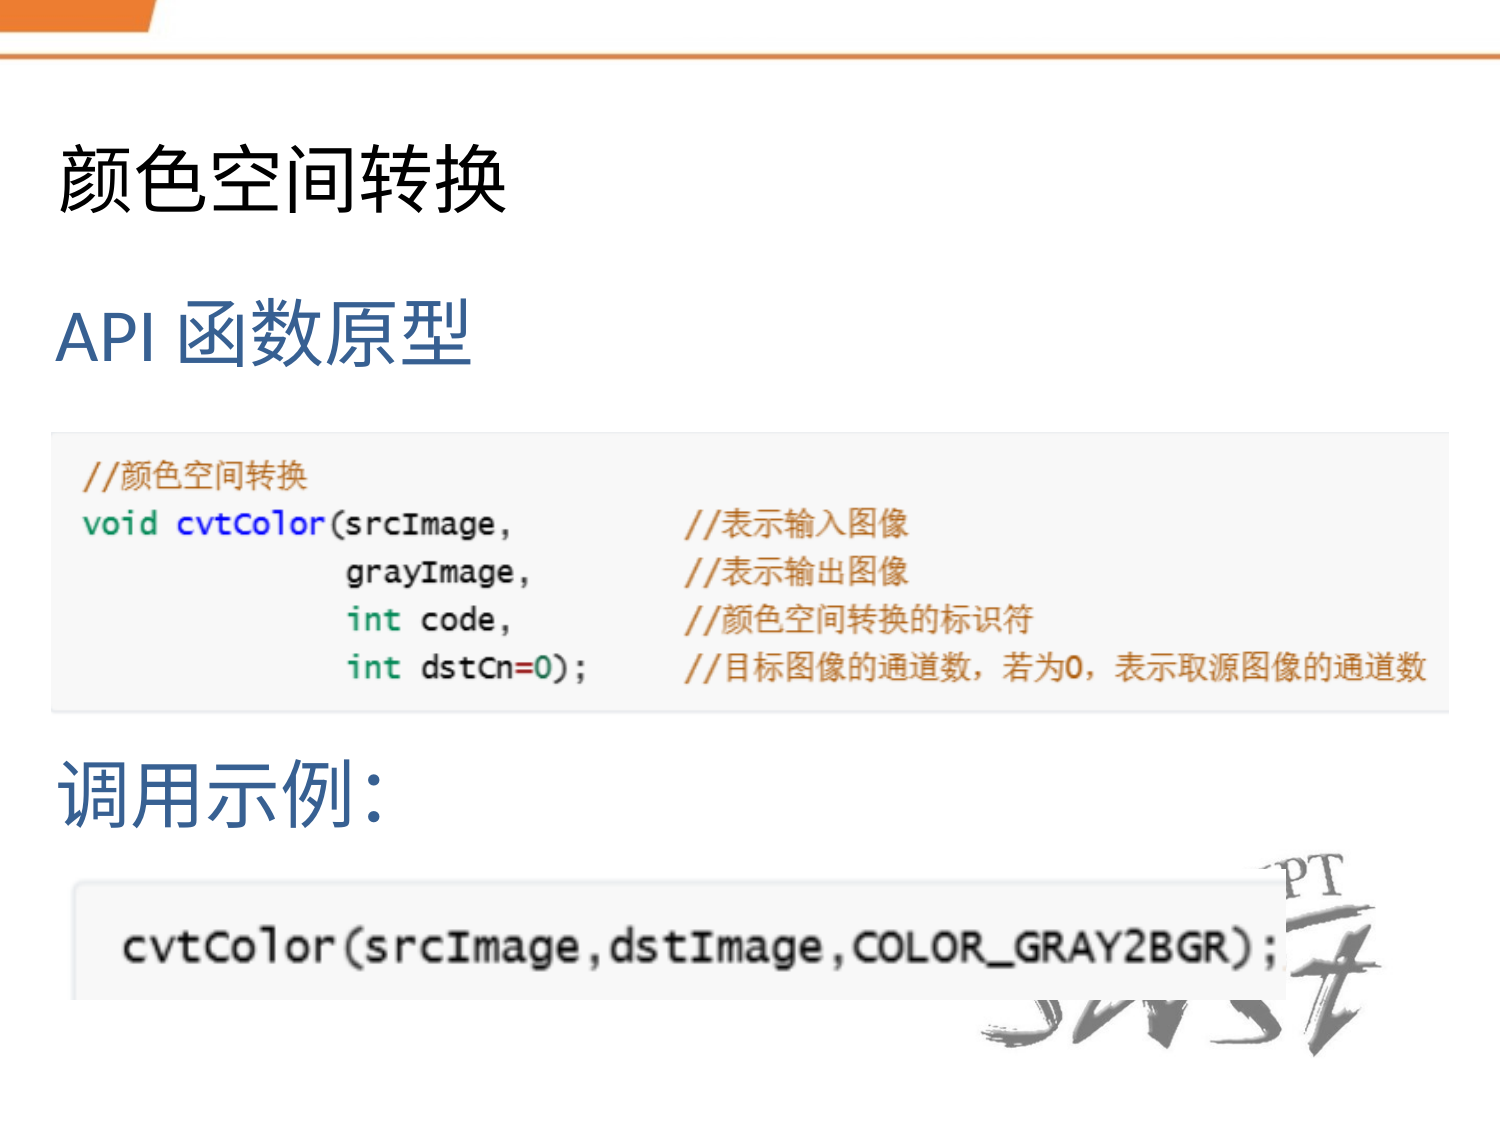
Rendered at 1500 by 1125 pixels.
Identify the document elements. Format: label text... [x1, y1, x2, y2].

text_box API函数原型 [41, 279, 1329, 384]
picture [0, 0, 1500, 1125]
text_box 颜色空间转换 [44, 125, 1332, 231]
text_box 调用示例： [41, 739, 1329, 845]
